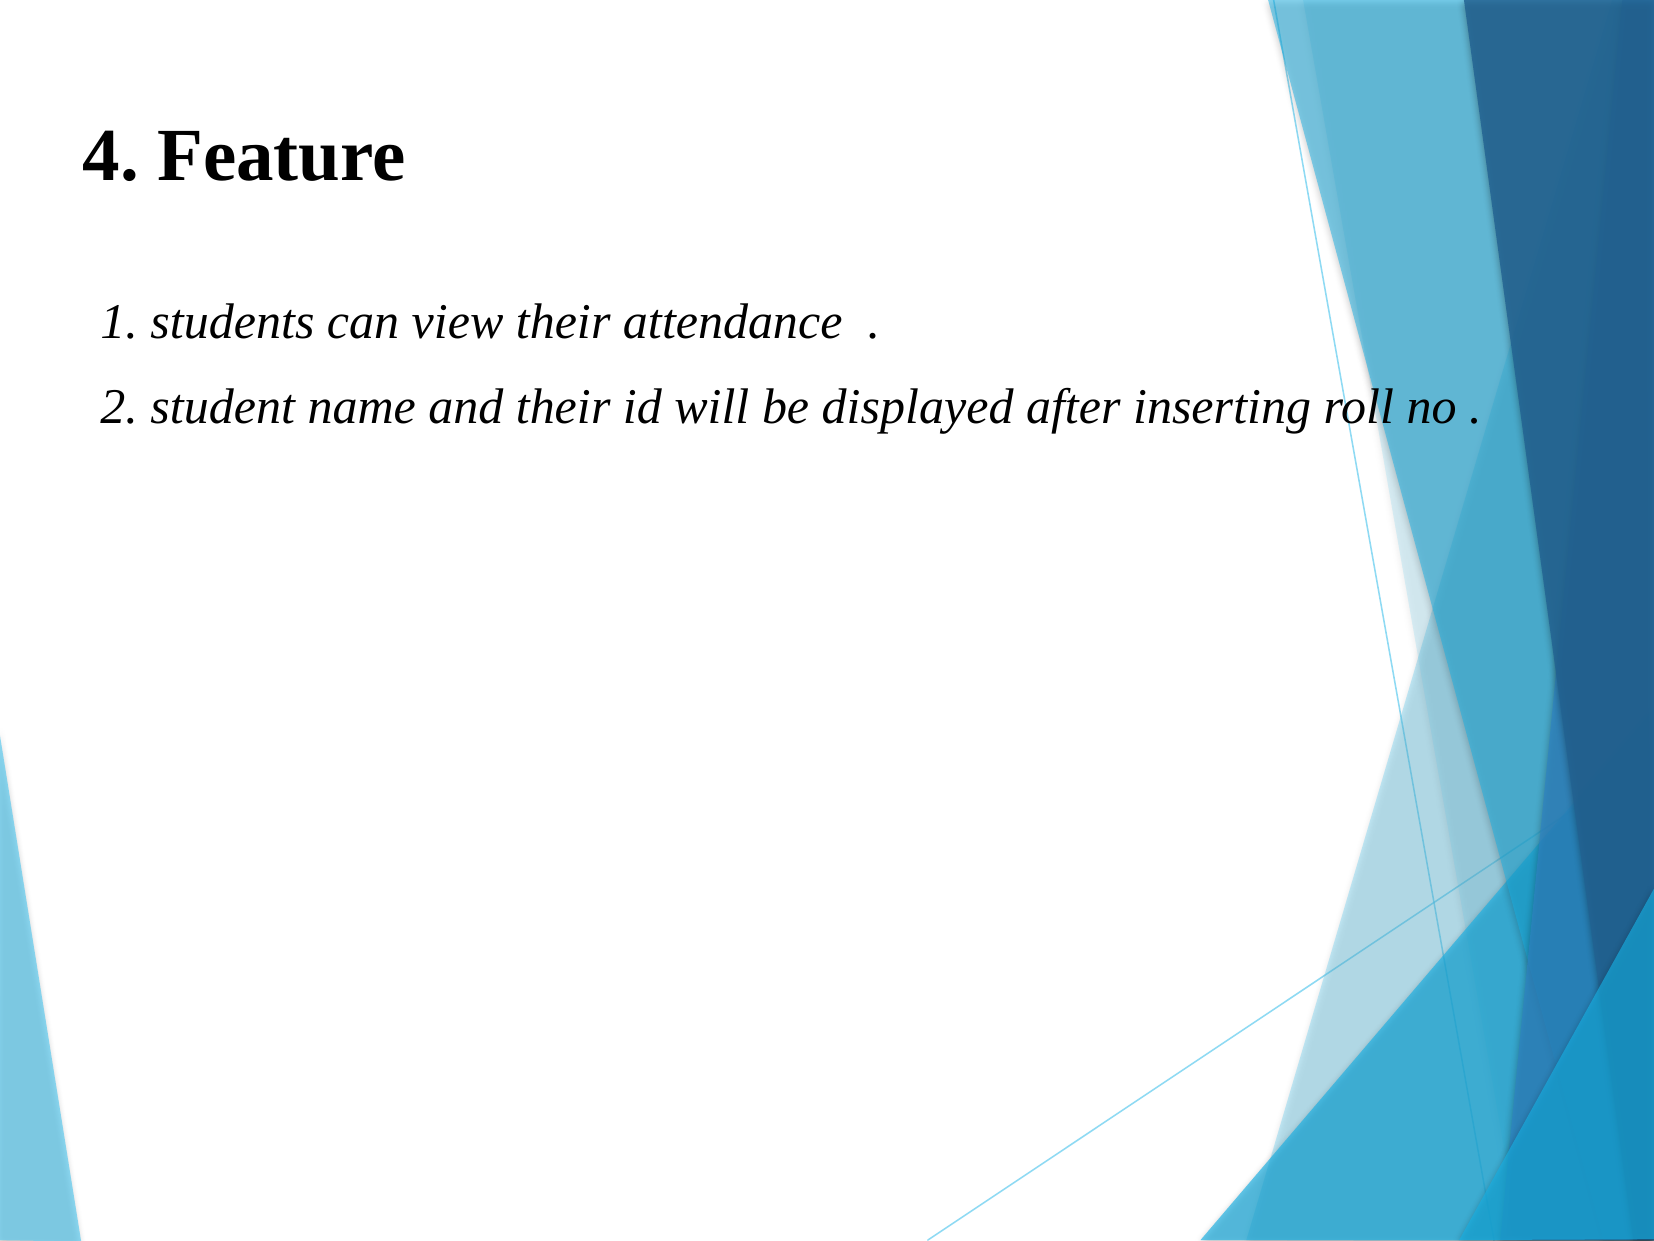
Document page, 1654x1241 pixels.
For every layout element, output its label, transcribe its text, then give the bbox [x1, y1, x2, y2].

text_box 4. Feature [82, 49, 1571, 257]
text_box 1. students can view their attendance . 2. student name and their id will be displayed after inserting roll no . [82, 290, 1571, 1109]
